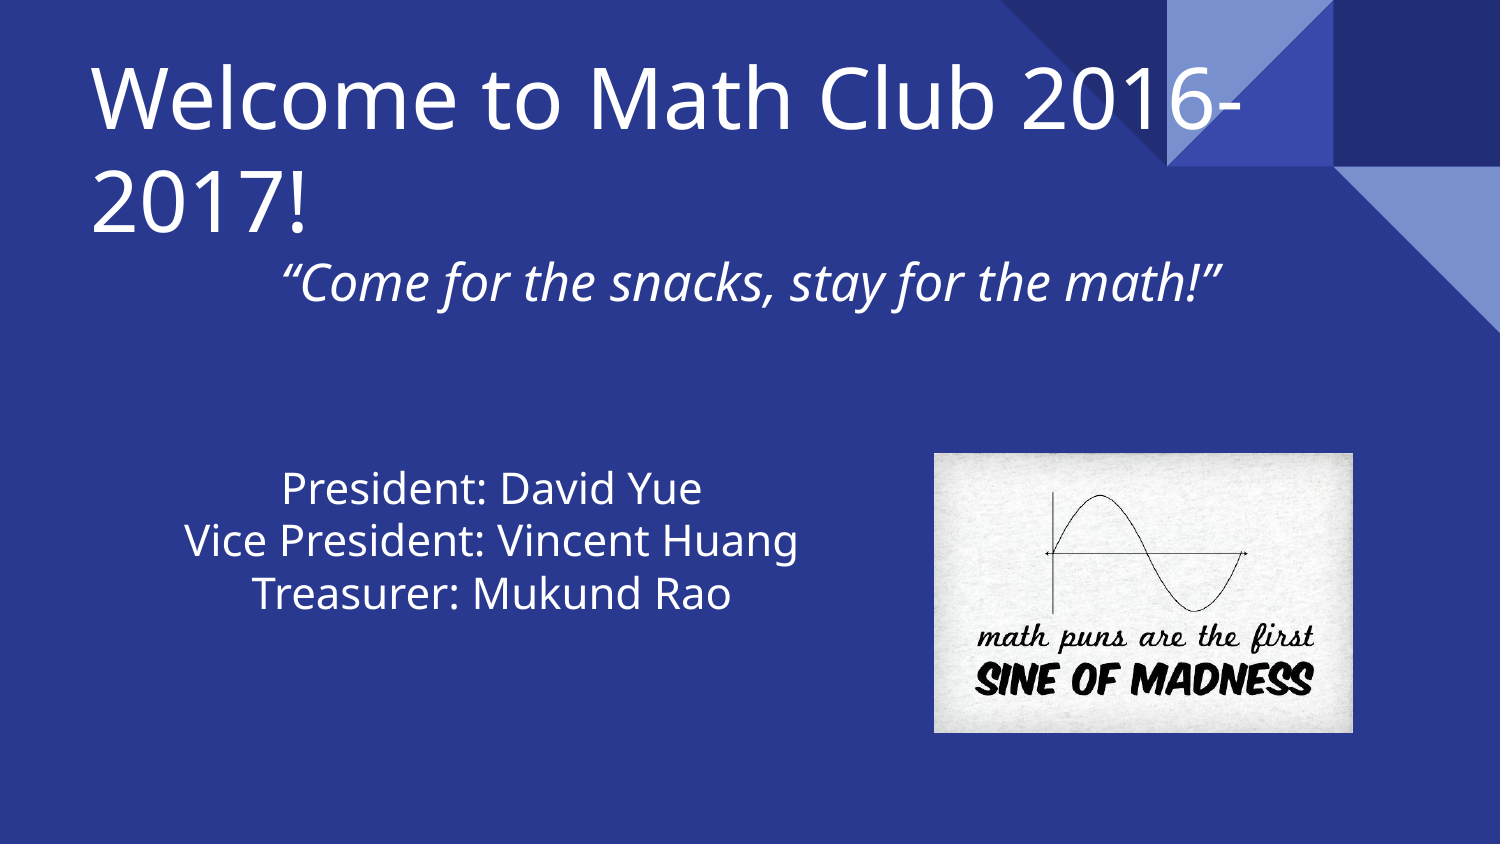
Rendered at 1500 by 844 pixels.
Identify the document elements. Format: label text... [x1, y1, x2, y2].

subtitle President: David Yue Vice President: Vincent Huang Treasurer: Mukund Rao [0, 445, 1167, 517]
picture [934, 453, 1353, 733]
title Welcome to Math Club 2016-2017! “Come for the snacks, stay for the math!” [75, 76, 1425, 327]
